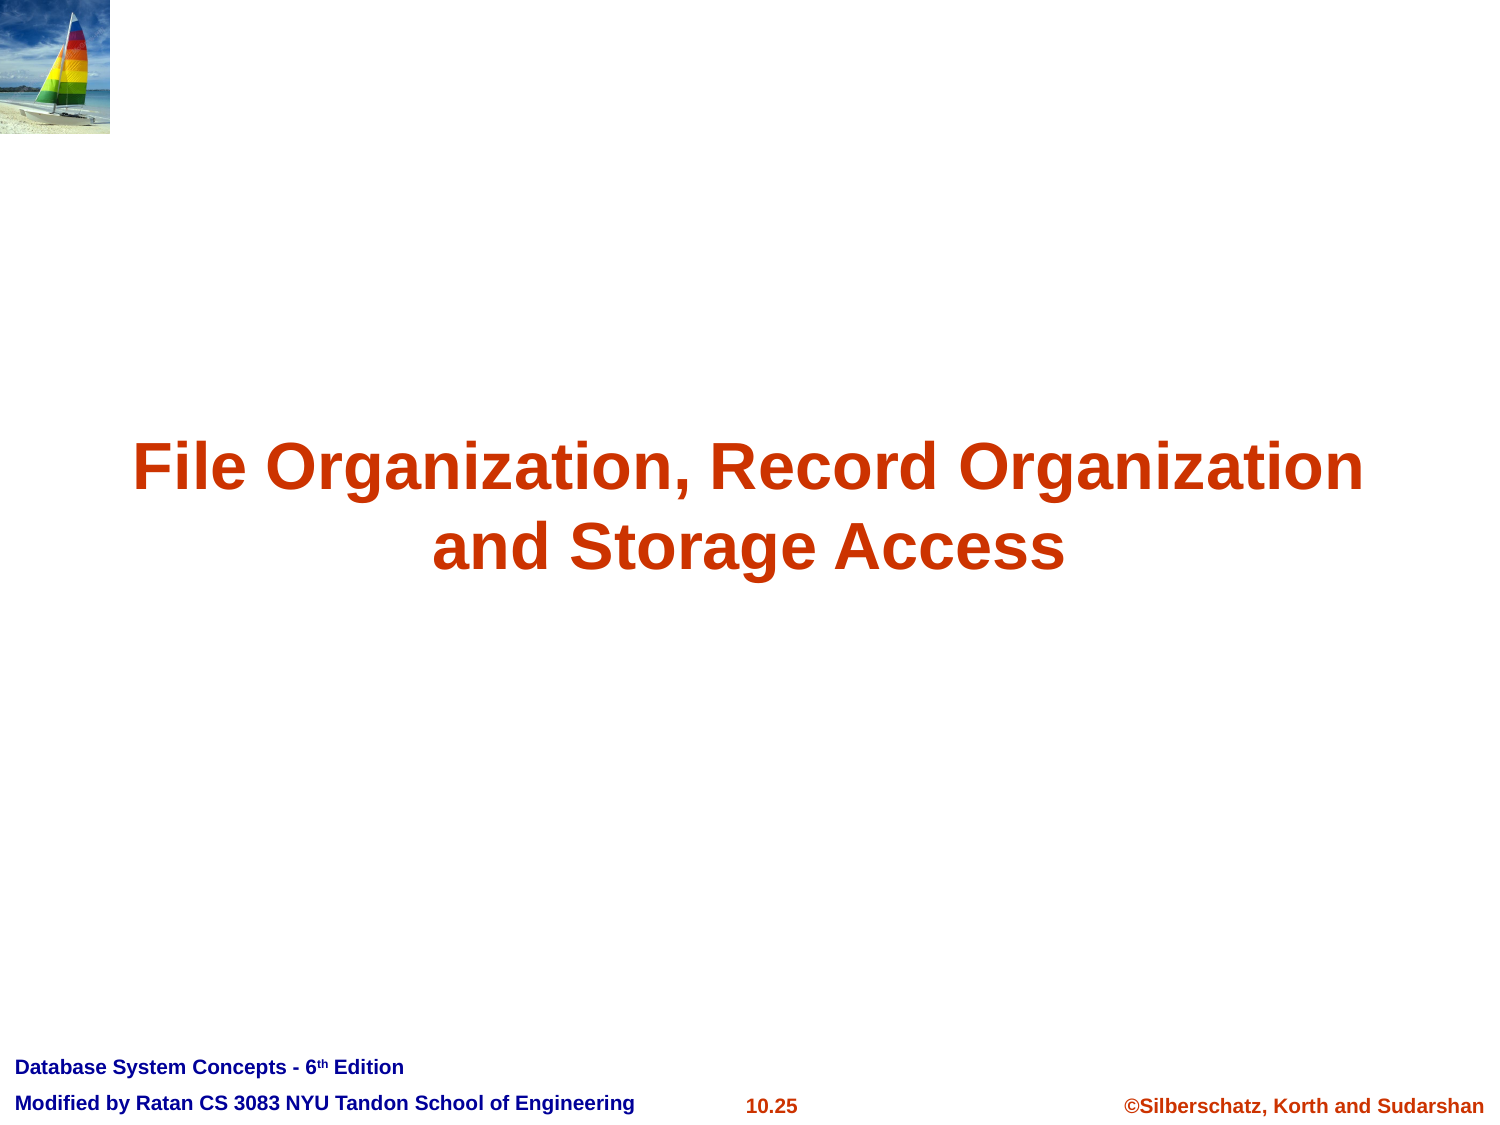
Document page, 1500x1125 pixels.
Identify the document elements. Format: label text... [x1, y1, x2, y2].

title File Organization, Record Organization and Storage Access [112, 349, 1388, 591]
picture [0, 0, 110, 134]
